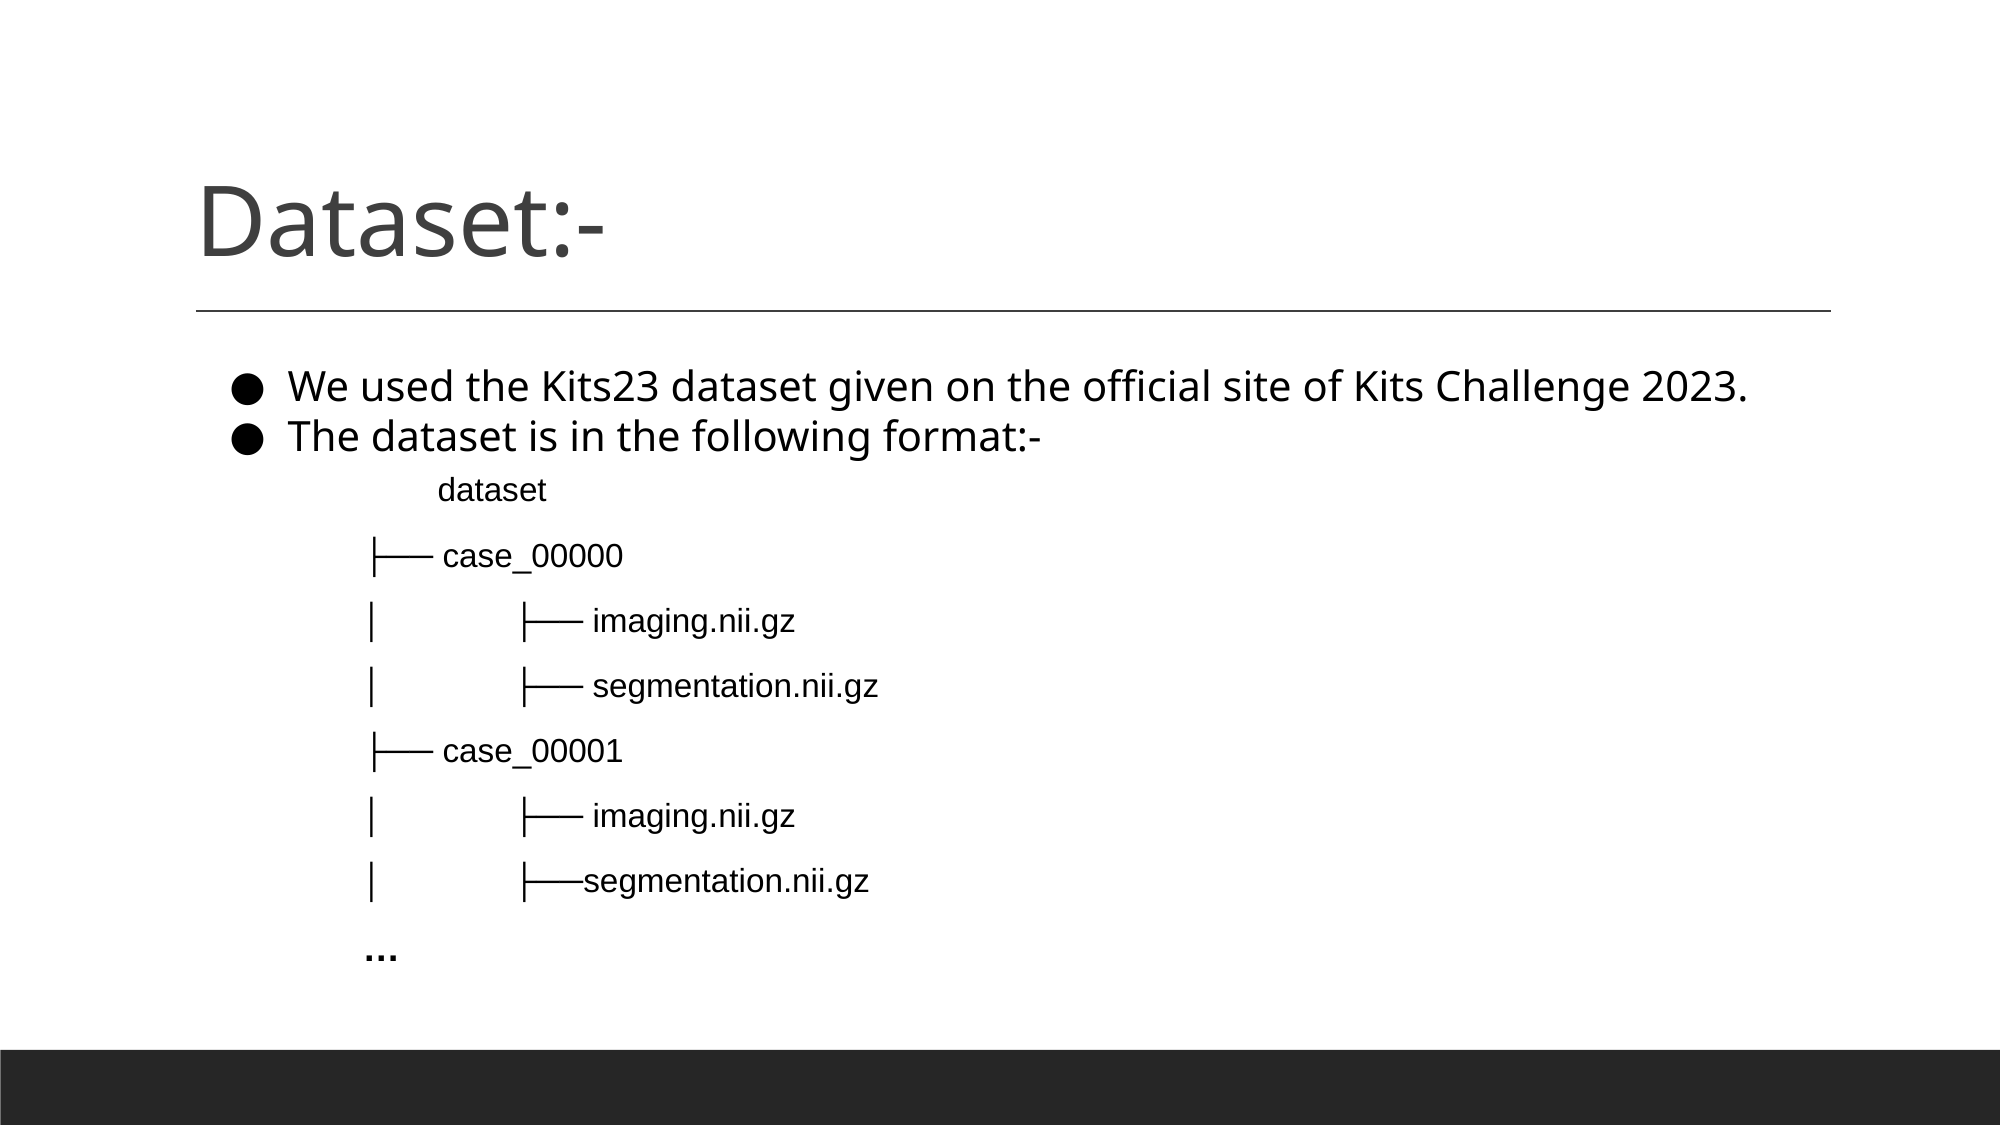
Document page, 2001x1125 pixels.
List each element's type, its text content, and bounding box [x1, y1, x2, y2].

text_box We used the Kits23 dataset given on the official site of Kits Challenge 2023. The dataset is in the following format:- dataset ├── case_00000 │ ├── imaging.nii.gz │ ├── segmentation.nii.gz ├── case_00001 │ ├── imaging.nii.gz │ ├──segmentation.nii.gz … [197, 344, 1830, 984]
title Dataset:- [180, 47, 1830, 285]
